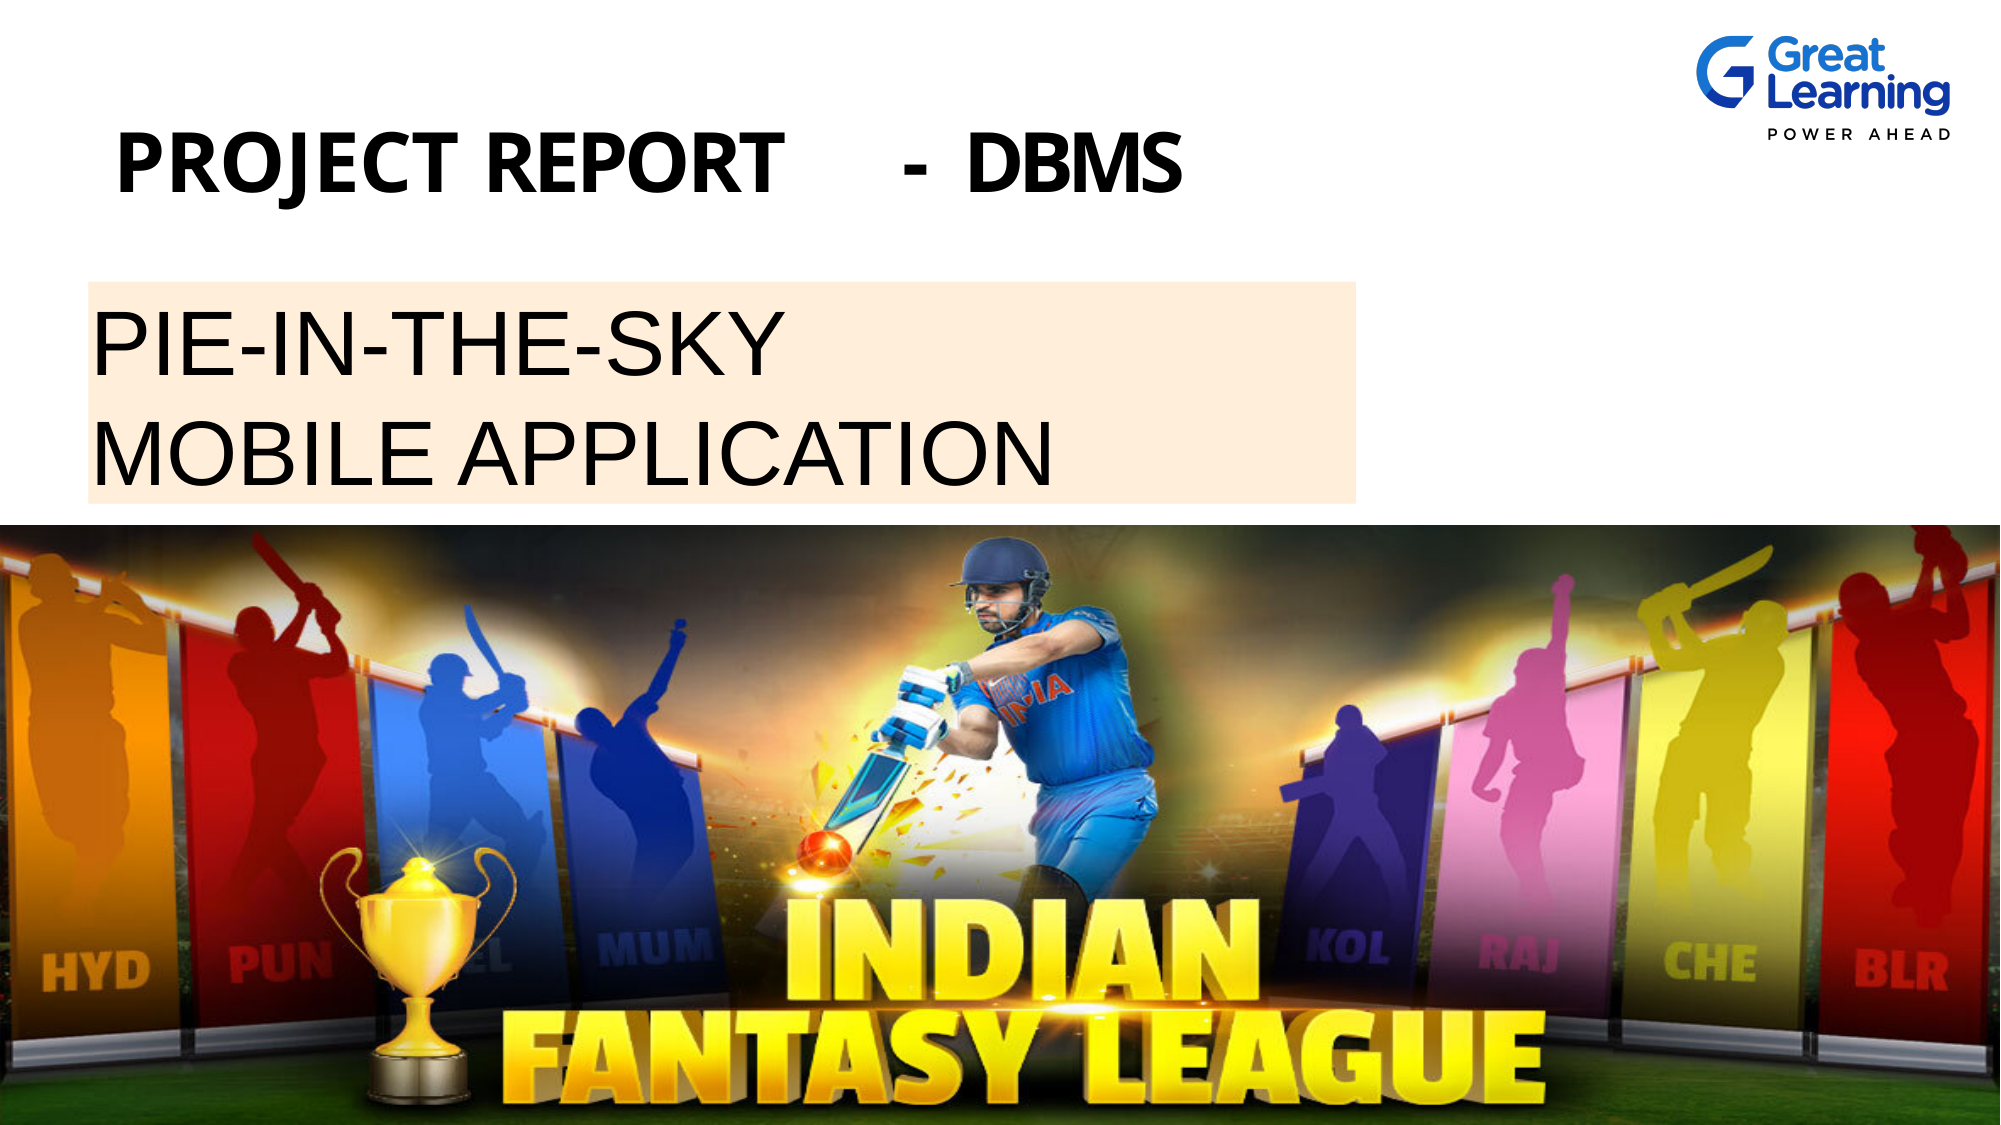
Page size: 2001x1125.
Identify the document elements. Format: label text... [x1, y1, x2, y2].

picture [0, 525, 2000, 1125]
picture [1660, 30, 1986, 146]
text_box PROJECT REPORT - DBMS [111, 107, 1373, 210]
text_box PIE-IN-THE-SKY MOBILE APPLICATION [88, 281, 1356, 504]
